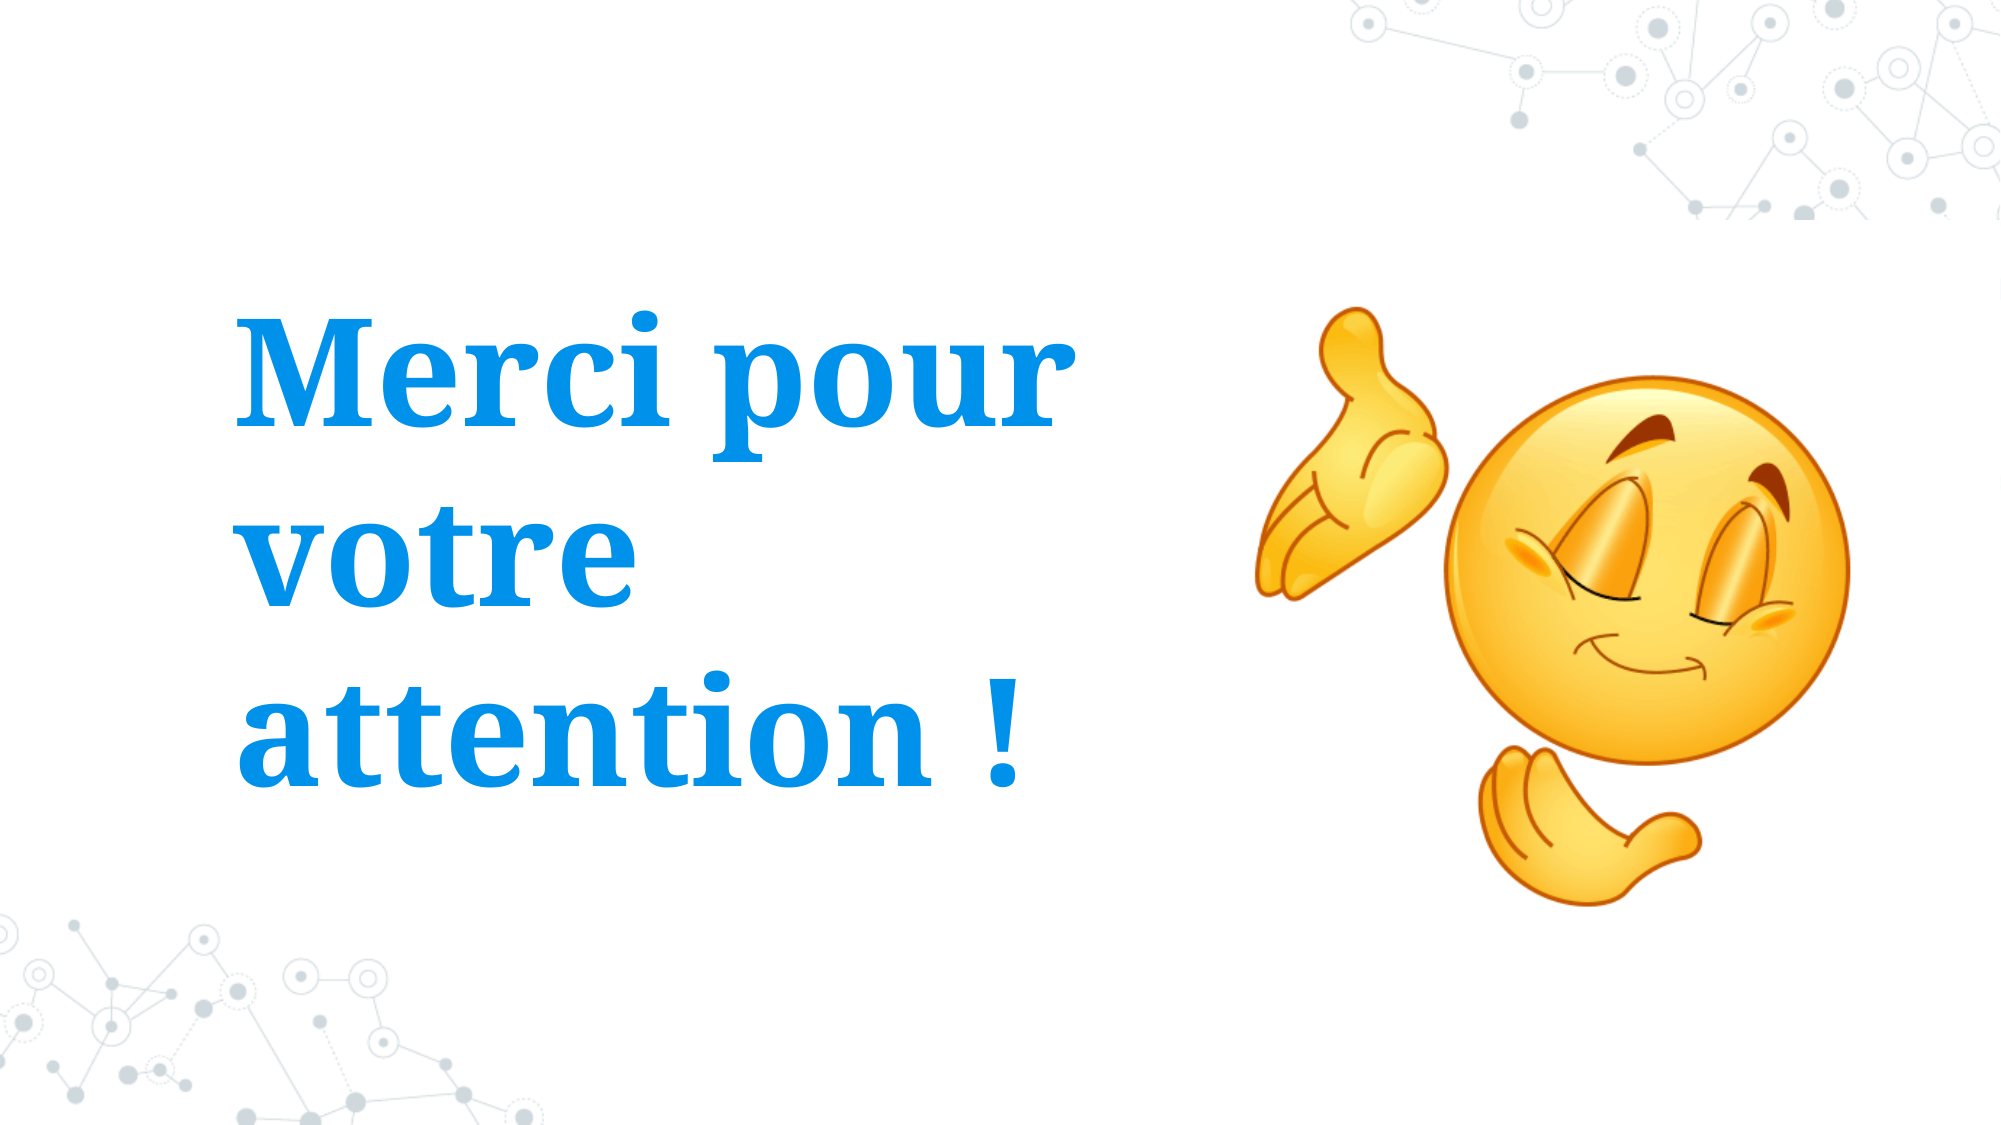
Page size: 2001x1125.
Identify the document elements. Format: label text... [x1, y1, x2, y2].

picture [0, 0, 2001, 1125]
title Merci pour votre attention ! [213, 582, 1124, 837]
